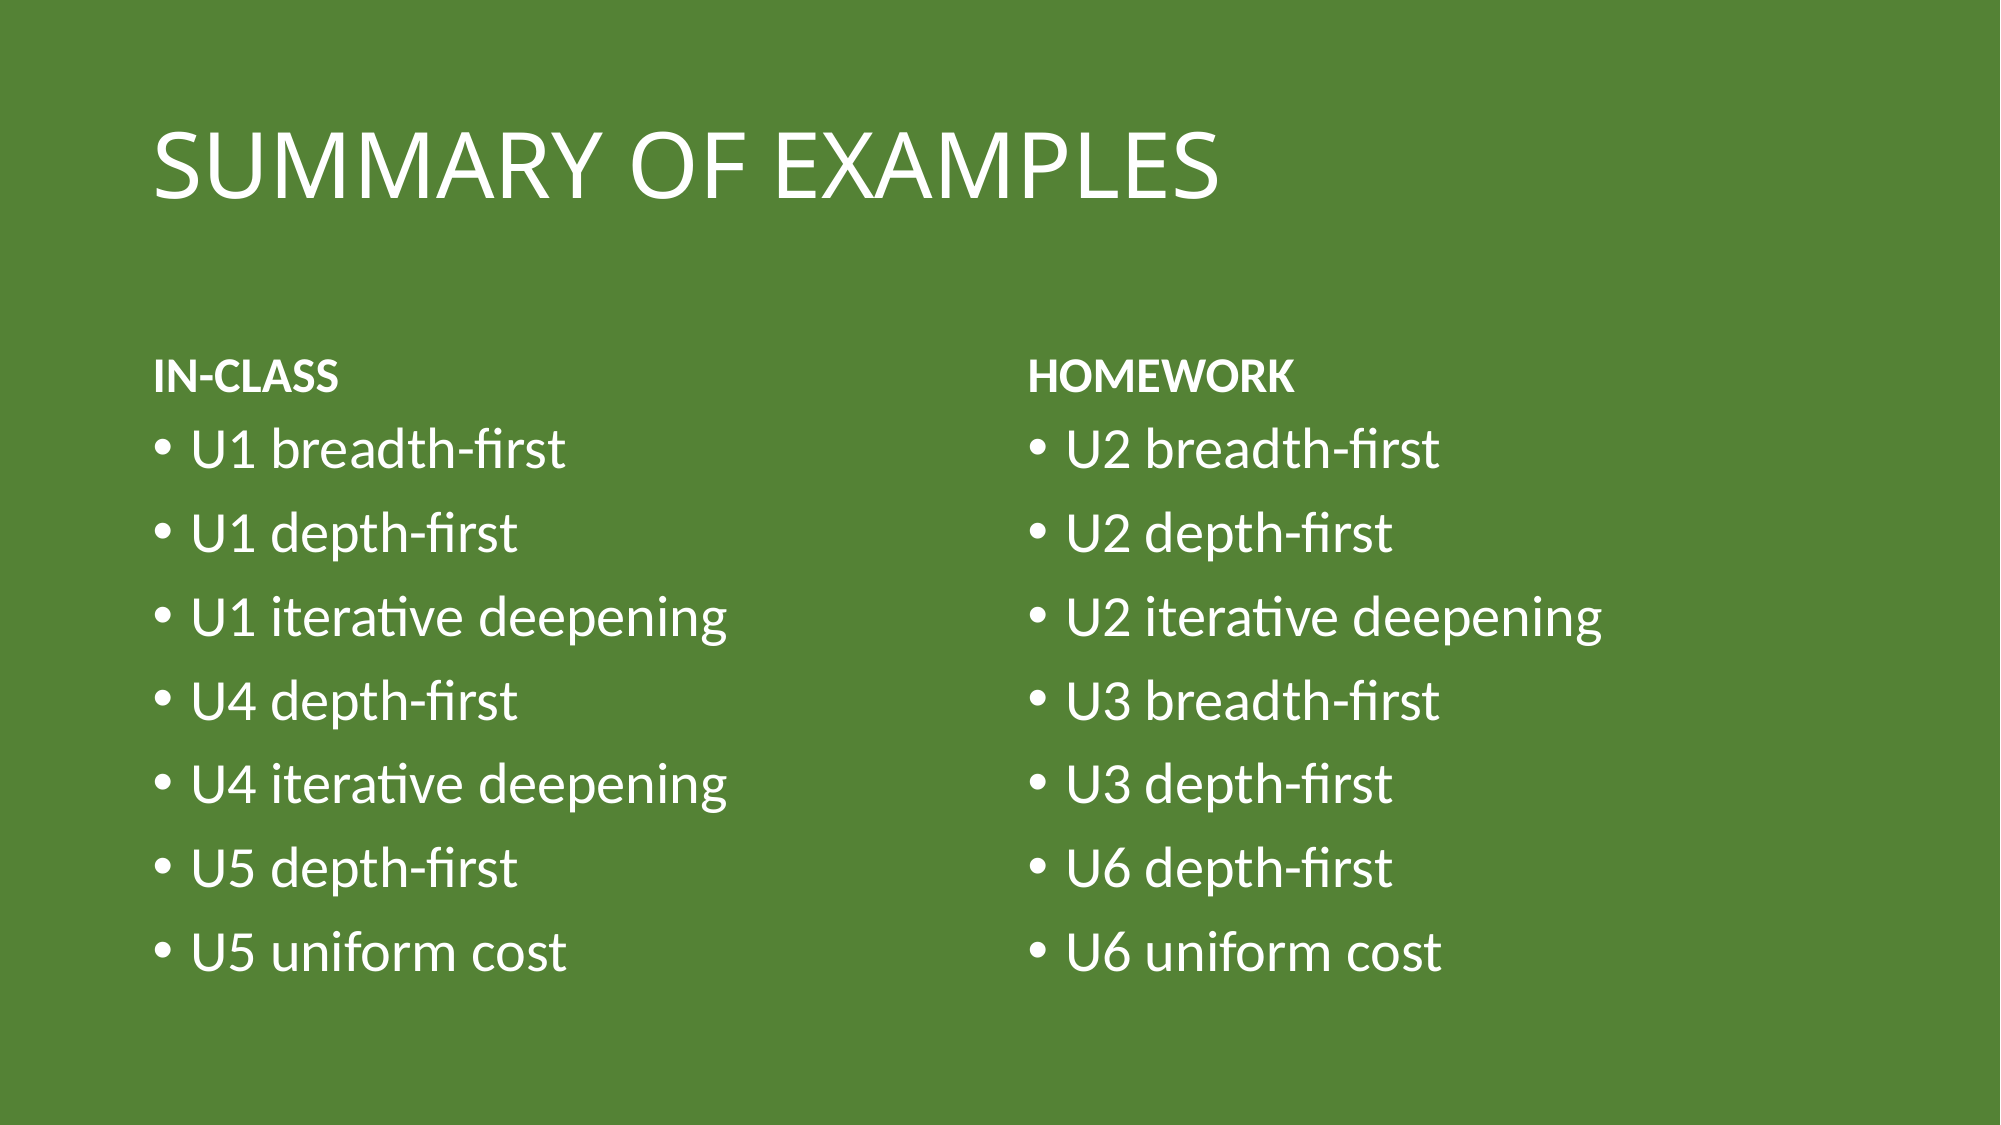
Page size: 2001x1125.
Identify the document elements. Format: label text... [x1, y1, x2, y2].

list U2 breadth-first U2 depth-first U2 iterative deepening U3 breadth-first U3 depth-first U6 depth-first U6 uniform cost [1012, 410, 1863, 1016]
title SUMMARY OF EXAMPLES [137, 59, 1863, 278]
list U1 breadth-first U1 depth-first U1 iterative deepening U4 depth-first U4 iterative deepening U5 depth-first U5 uniform cost [137, 410, 984, 1016]
list HOMEWORK [1012, 275, 1863, 410]
list IN-CLASS [137, 275, 984, 410]
